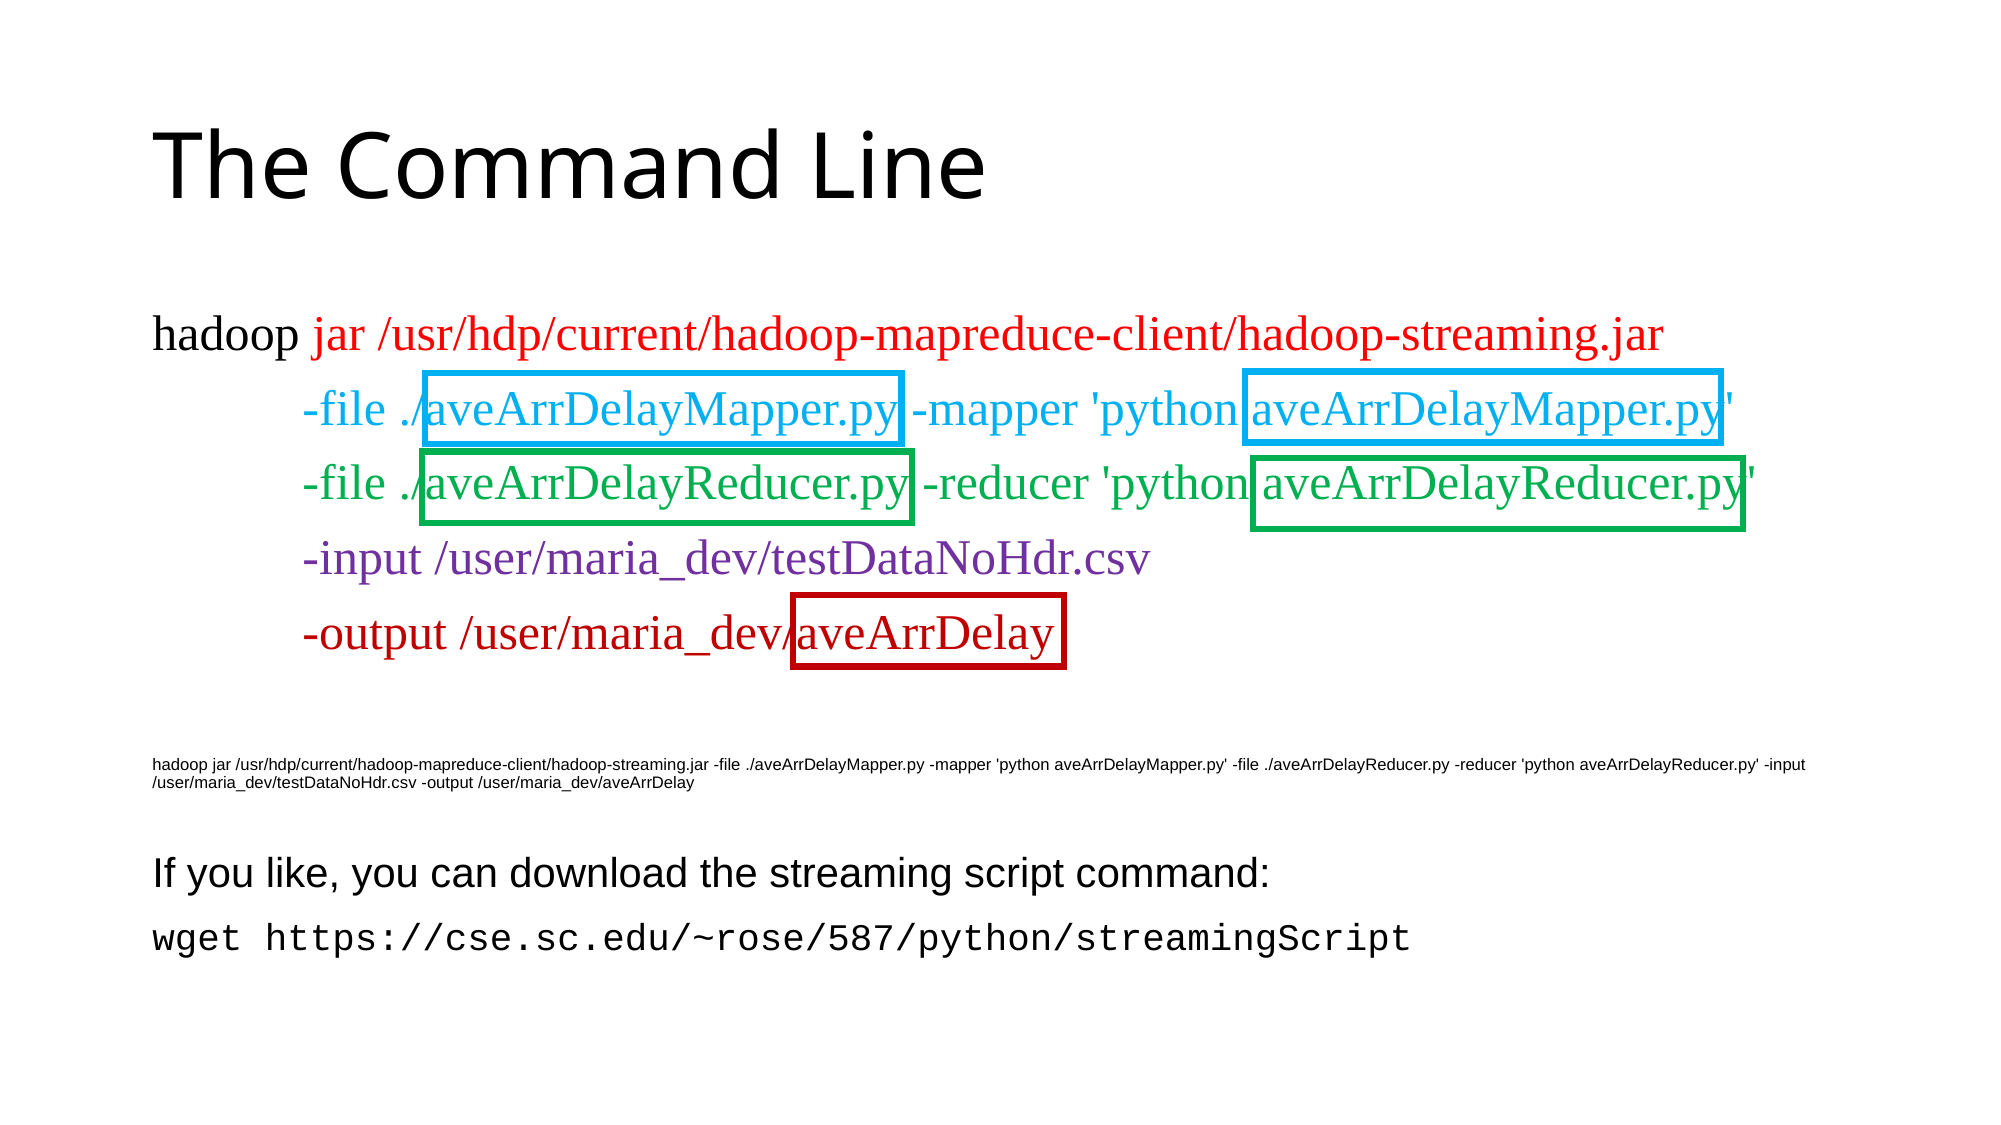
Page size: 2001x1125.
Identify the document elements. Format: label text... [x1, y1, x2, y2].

text_box [421, 451, 913, 524]
text_box [1252, 457, 1744, 530]
text_box [424, 372, 903, 445]
text_box [792, 594, 1065, 667]
list hadoop jar /usr/hdp/current/hadoop-mapreduce-client/hadoop-streaming.jar -file ./aveArrDelayMapper.py -mapper 'python aveArrDelayMapper.py' -file ./aveArrDelayReducer.py -reducer 'python aveArrDelayReducer.py' -input /user/maria_dev/testDataNoHdr.csv -output /user/maria_dev/aveArrDelay hadoop jar /usr/hdp/current/hadoop-mapreduce-client/hadoop-streaming.jar -file ./aveArrDelayMapper.py -mapper 'python aveArrDelayMapper.py' -file ./aveArrDelayReducer.py -reducer 'python aveArrDelayReducer.py' -input /user/maria_dev/testDataNoHdr.csv -output /user/maria_dev/aveArrDelay If you like, you can download the streaming script command: wget https://cse.sc.edu/~rose/587/python/streamingScript [137, 299, 1863, 1014]
title The Command Line [137, 59, 1863, 278]
text_box [1244, 370, 1722, 444]
